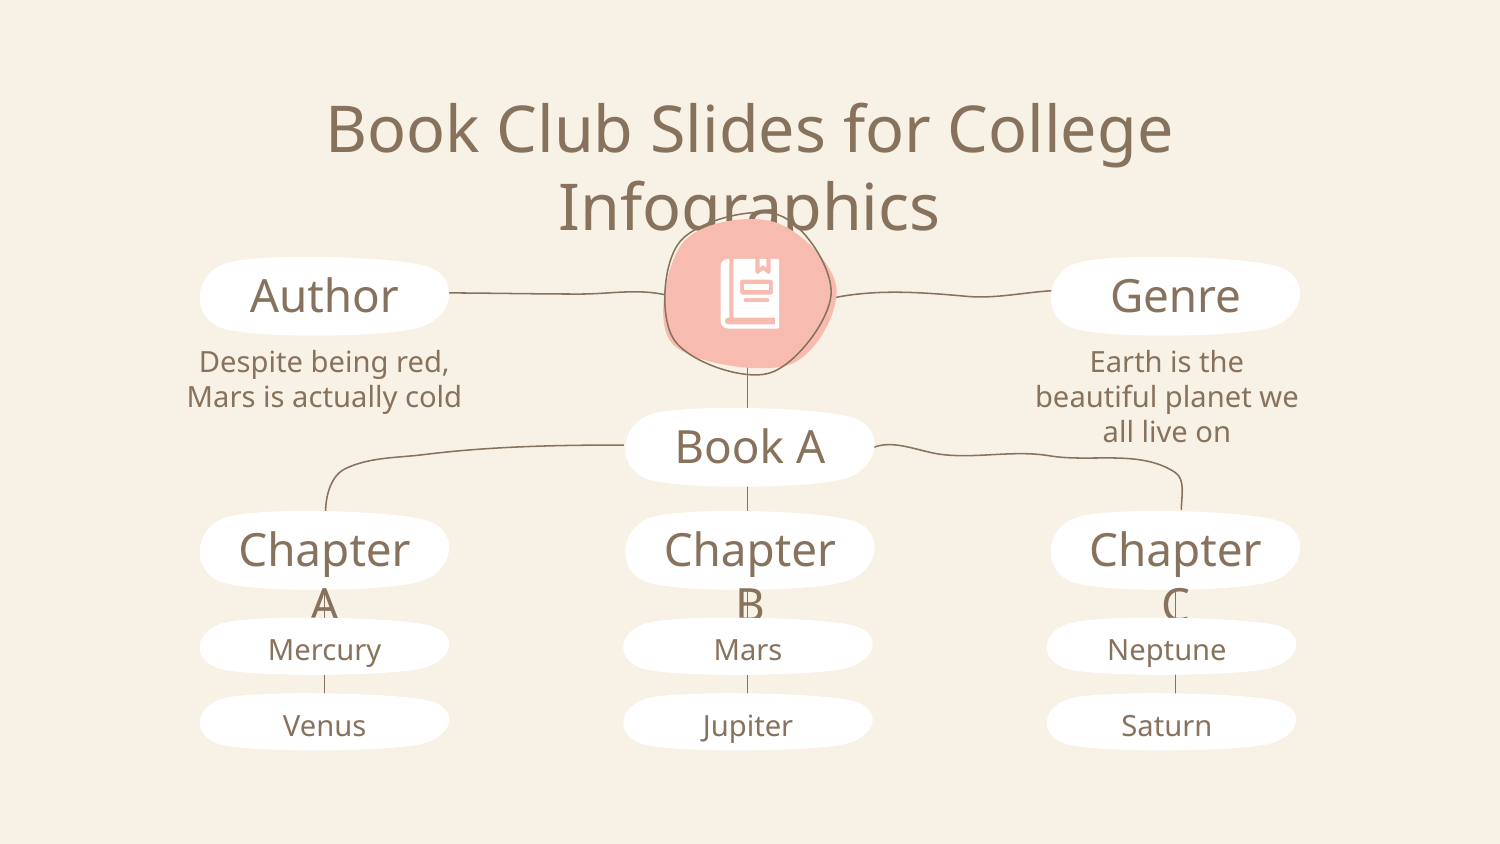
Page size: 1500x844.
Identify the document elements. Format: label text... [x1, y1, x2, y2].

text_box [445, 633, 450, 655]
text_box Venus [204, 692, 445, 752]
text_box Chapter C [1055, 505, 1296, 583]
text_box [752, 480, 840, 487]
text_box [649, 583, 743, 590]
text_box [869, 709, 873, 730]
text_box Chapter B [752, 505, 871, 583]
text_box [663, 297, 687, 354]
text_box [875, 444, 1183, 505]
text_box [199, 280, 204, 314]
text_box [837, 290, 1051, 298]
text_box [720, 258, 780, 329]
text_box [224, 583, 324, 590]
text_box [869, 634, 873, 655]
text_box [325, 583, 415, 590]
text_box Chapter B [629, 505, 743, 583]
text_box [784, 255, 837, 367]
text_box [871, 430, 875, 459]
text_box Genre [1055, 251, 1296, 328]
text_box [623, 711, 627, 734]
title Book Club Slides for College Infographics [118, 72, 1382, 167]
text_box Author [204, 251, 445, 328]
text_box Despite being red, Mars is actually cold [168, 328, 481, 423]
text_box Mars [627, 616, 743, 676]
text_box [1296, 279, 1301, 309]
text_box [664, 212, 832, 375]
text_box Neptune [1046, 616, 1171, 676]
text_box Saturn [1046, 692, 1288, 752]
text_box Mercury [204, 616, 320, 676]
text_box [650, 480, 743, 487]
text_box [1288, 630, 1297, 660]
text_box [445, 709, 450, 731]
text_box [1296, 533, 1301, 563]
text_box [1050, 535, 1055, 568]
text_box [450, 291, 664, 296]
text_box Jupiter [627, 692, 869, 752]
text_box Mars [752, 616, 869, 676]
text_box [199, 710, 204, 735]
text_box [625, 536, 629, 567]
text_box [871, 534, 875, 562]
text_box [445, 279, 450, 309]
text_box [623, 635, 627, 659]
text_box [625, 432, 629, 464]
text_box [1075, 583, 1175, 590]
text_box [445, 533, 450, 563]
text_box Chapter A [204, 505, 445, 583]
text_box [325, 445, 624, 505]
text_box Earth is the beautiful planet we all live on [1011, 328, 1323, 423]
text_box [1050, 280, 1055, 314]
text_box [752, 583, 840, 590]
text_box Neptune [1180, 616, 1288, 676]
text_box [1288, 705, 1297, 735]
text_box Book A [629, 402, 743, 480]
text_box [199, 535, 204, 568]
text_box [199, 635, 204, 659]
text_box Mercury [329, 616, 445, 676]
text_box Book A [752, 402, 871, 480]
text_box [1176, 583, 1266, 590]
